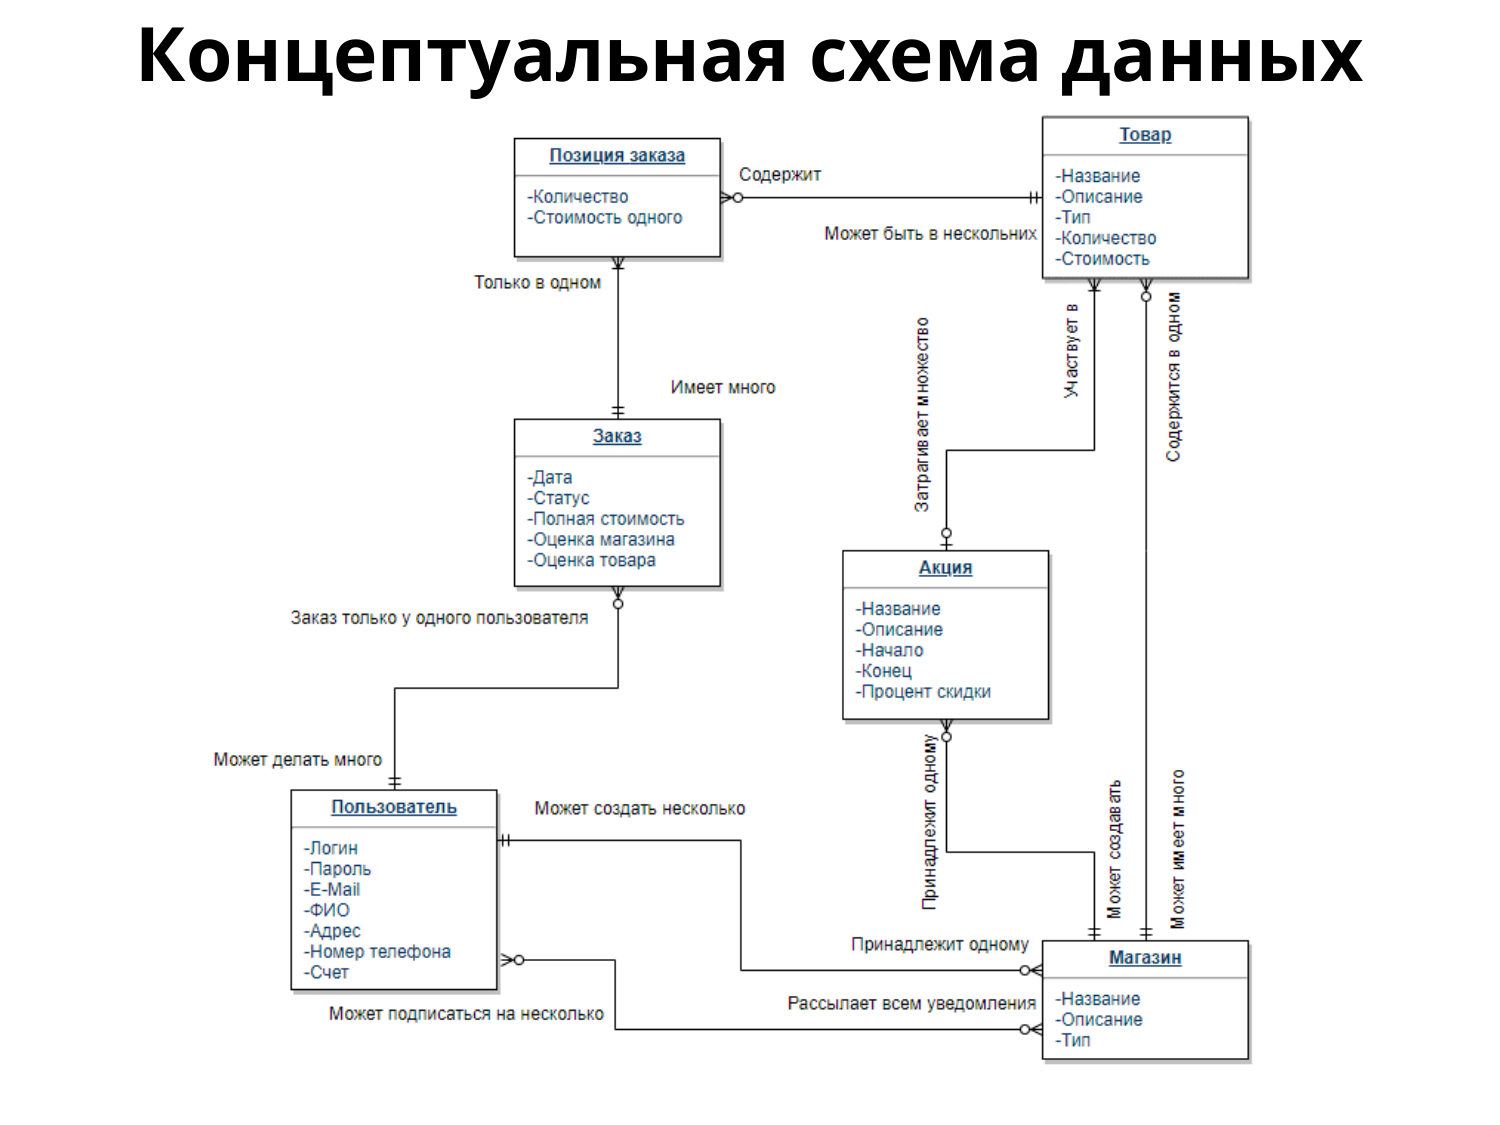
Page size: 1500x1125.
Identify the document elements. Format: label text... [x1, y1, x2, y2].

picture [199, 76, 1301, 1125]
title Концептуальная схема данных [75, 0, 1425, 115]
